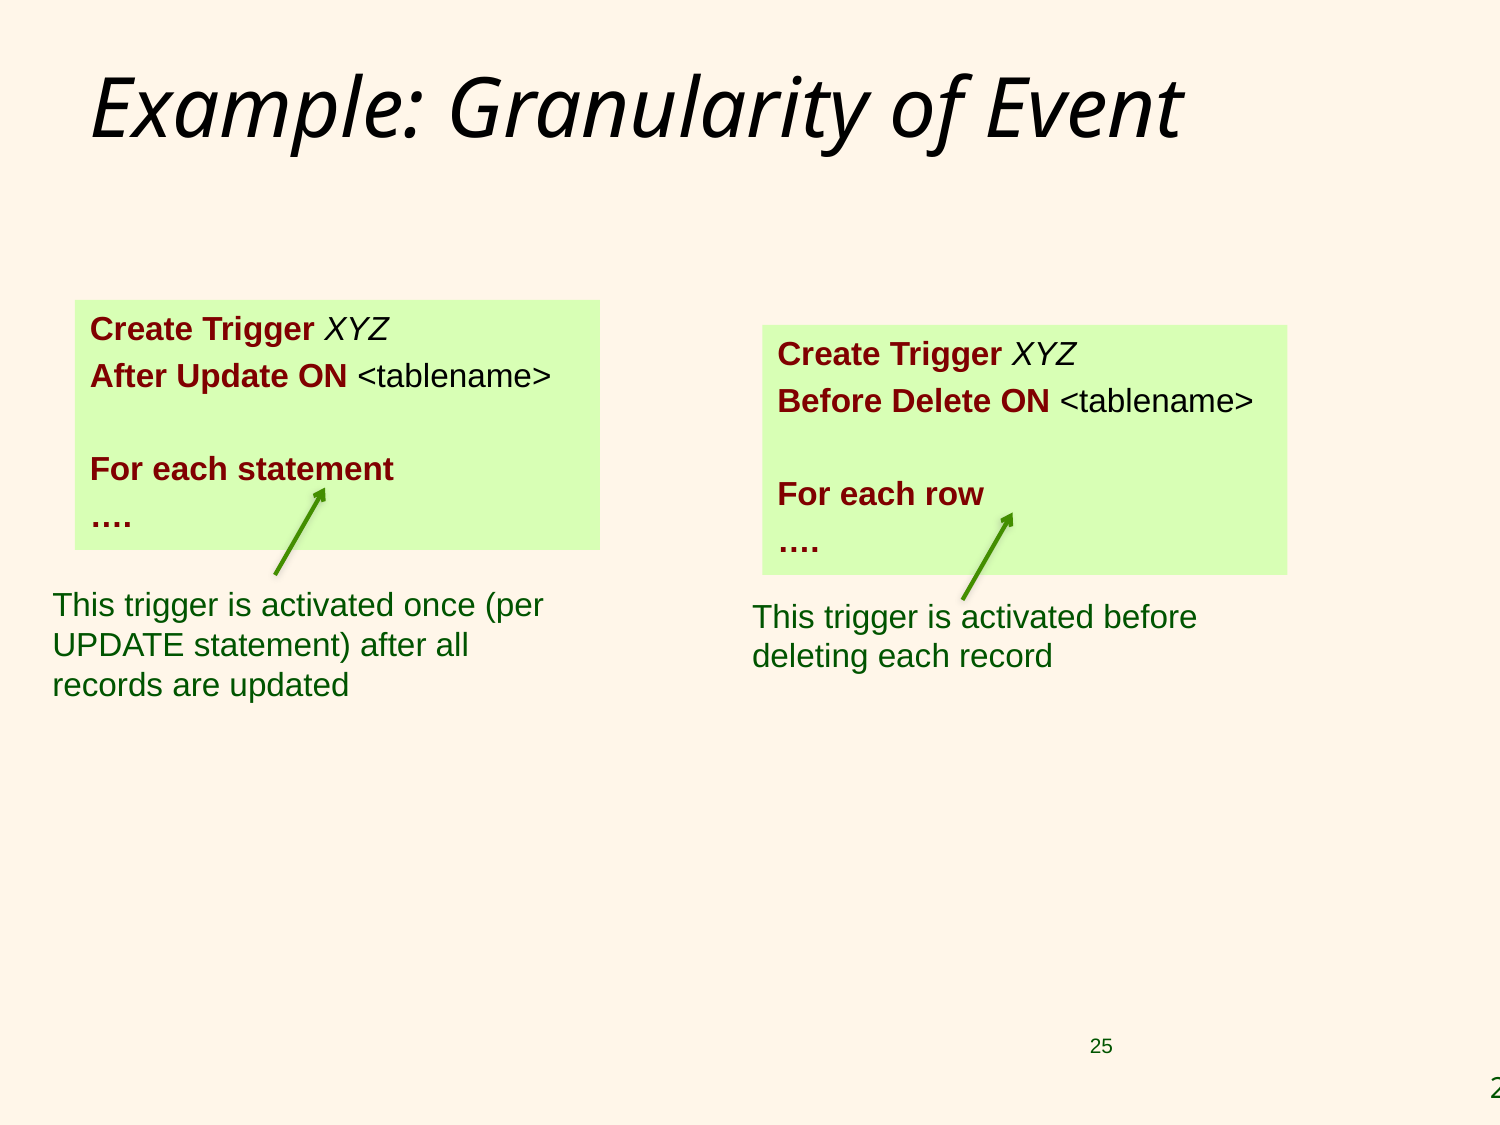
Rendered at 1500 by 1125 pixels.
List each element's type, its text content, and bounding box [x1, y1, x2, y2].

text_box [737, 324, 1288, 684]
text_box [37, 299, 601, 713]
slide_number 25 [1074, 1025, 1425, 1100]
title Example: Granularity of Event [75, 20, 1313, 188]
